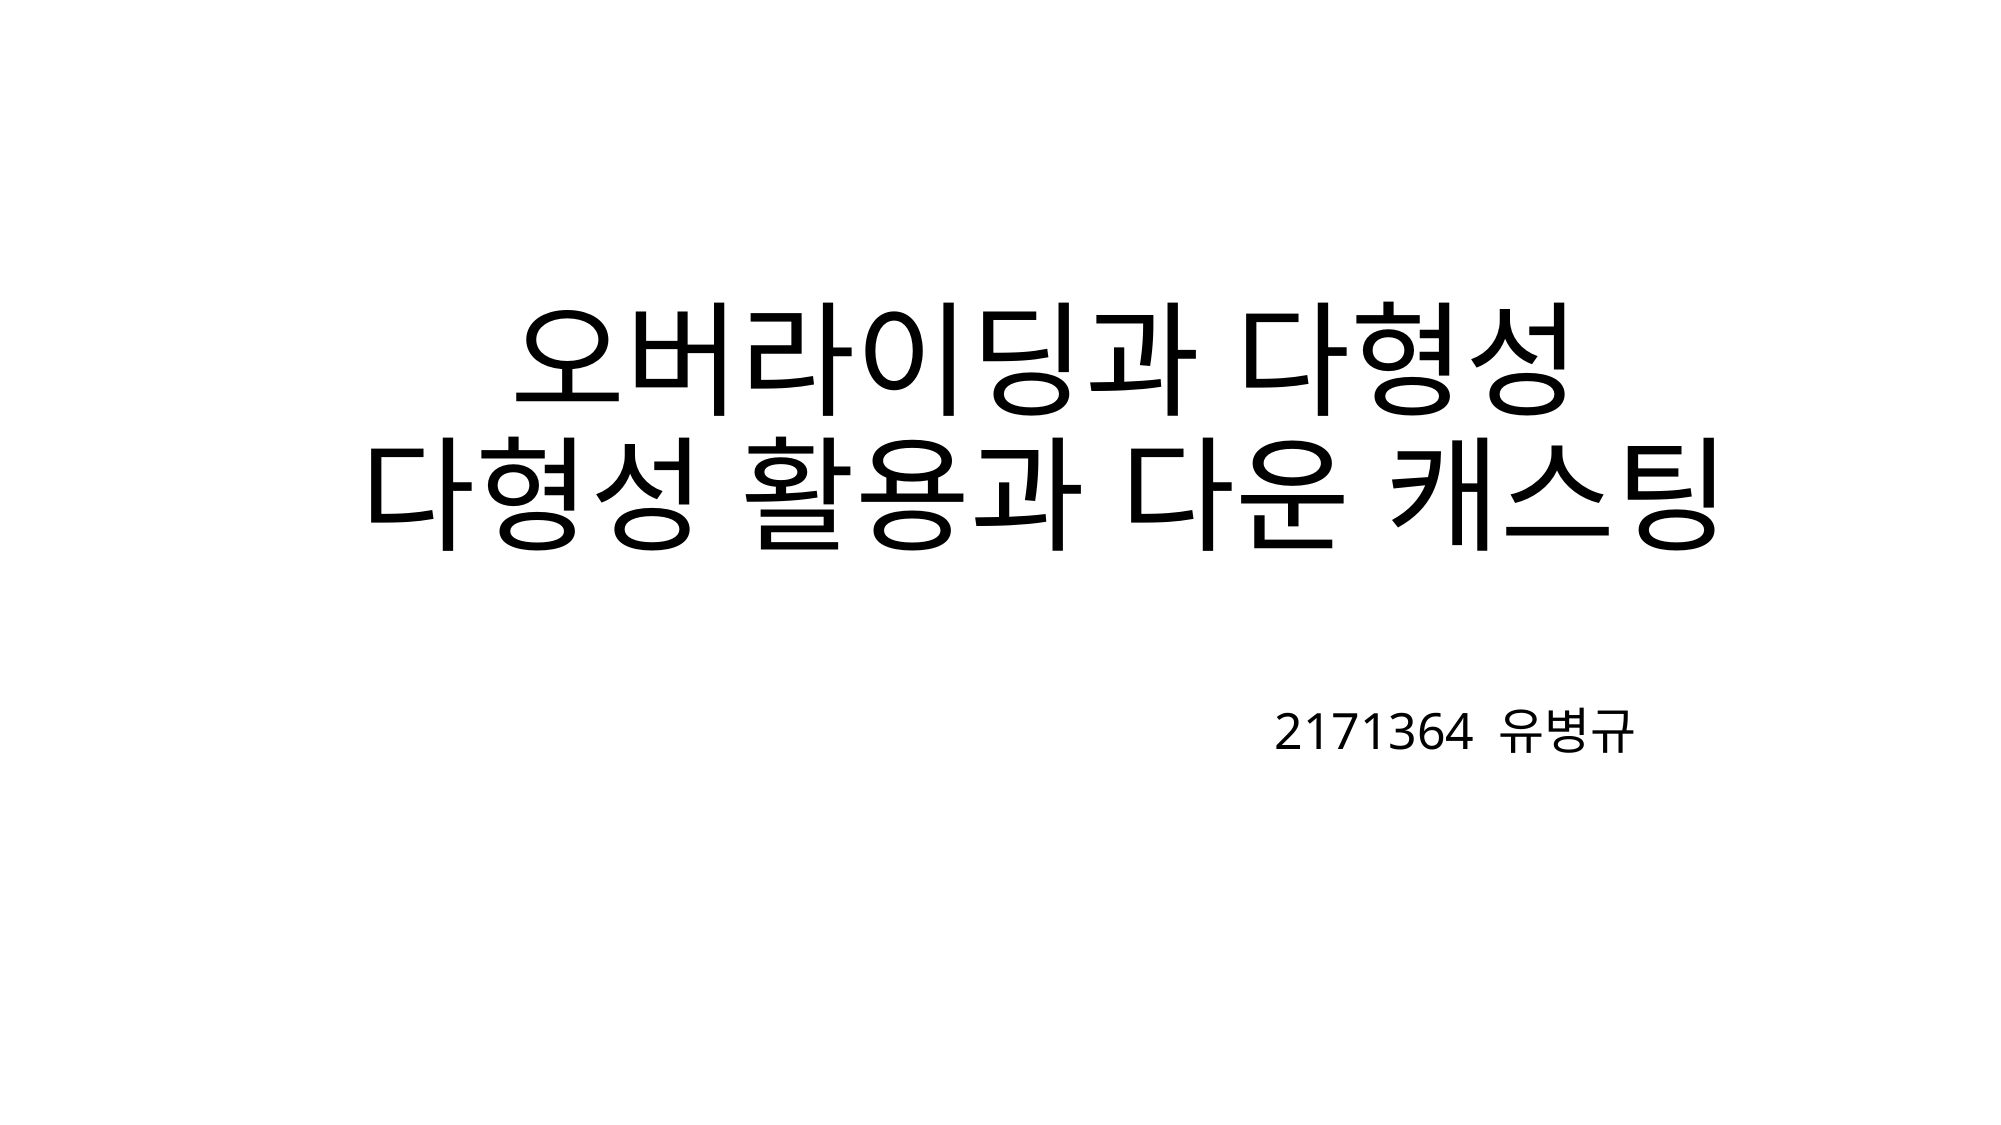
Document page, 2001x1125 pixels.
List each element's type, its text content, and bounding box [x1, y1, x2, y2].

subtitle 2171364 유병규 [1161, 699, 1750, 863]
title 오버라이딩과 다형성 다형성 활용과 다운 캐스팅 [249, 184, 1840, 576]
